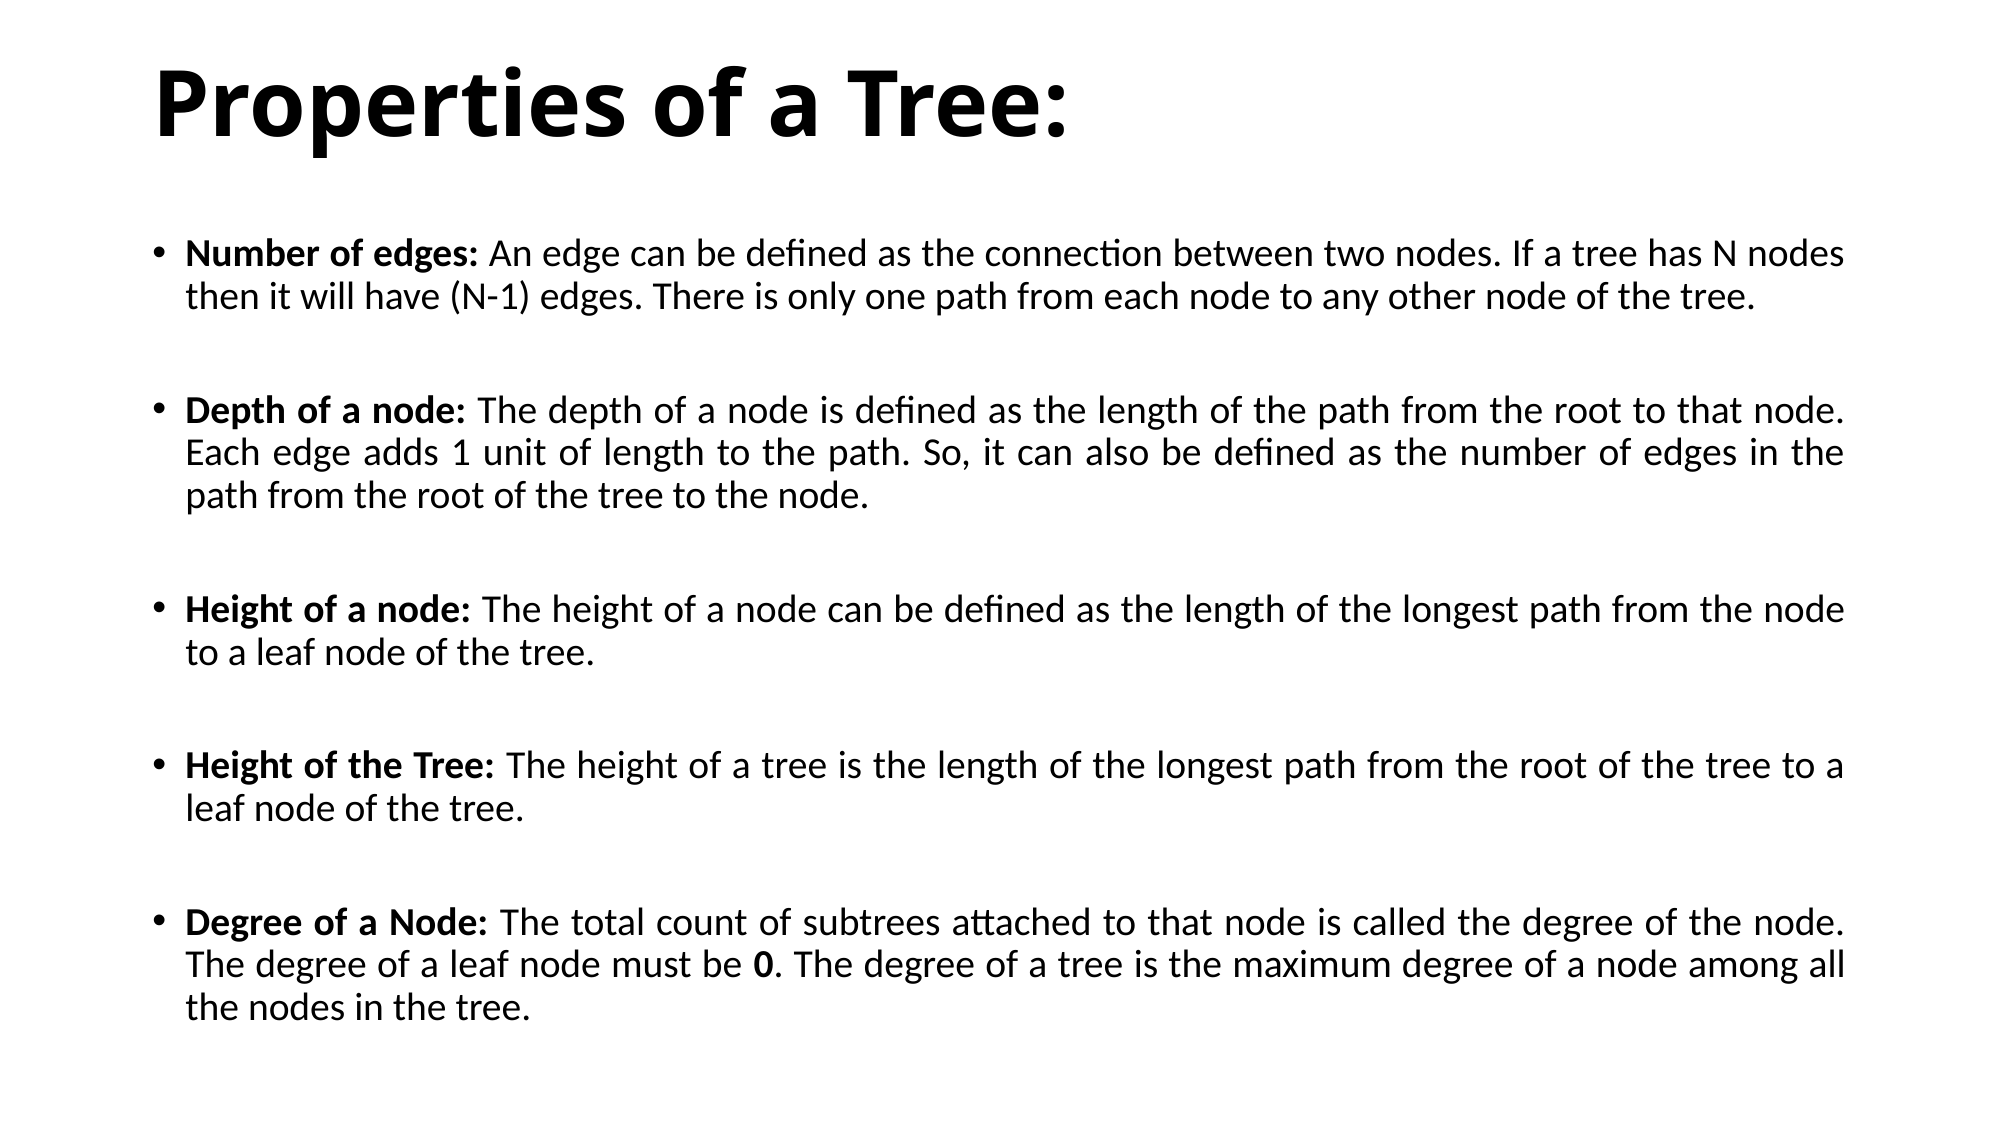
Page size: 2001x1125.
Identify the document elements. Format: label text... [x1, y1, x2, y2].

title Properties of a Tree: [137, 18, 1863, 195]
list Number of edges: An edge can be defined as the connection between two nodes. If a tree has N nodes then it will have (N-1) edges. There is only one path from each node to any other node of the tree. Depth of a node: The depth of a node is defined as the length of the path from the root to that node. Each edge adds 1 unit of length to the path. So, it can also be defined as the number of edges in the path from the root of the tree to the node. Height of a node: The height of a node can be defined as the length of the longest path from the node to a leaf node of the tree. Height of the Tree: The height of a tree is the length of the longest path from the root of the tree to a leaf node of the tree. Degree of a Node: The total count of subtrees attached to that node is called the degree of the node. The degree of a leaf node must be 0. The degree of a tree is the maximum degree of a node among all the nodes in the tree. [137, 224, 1863, 1072]
